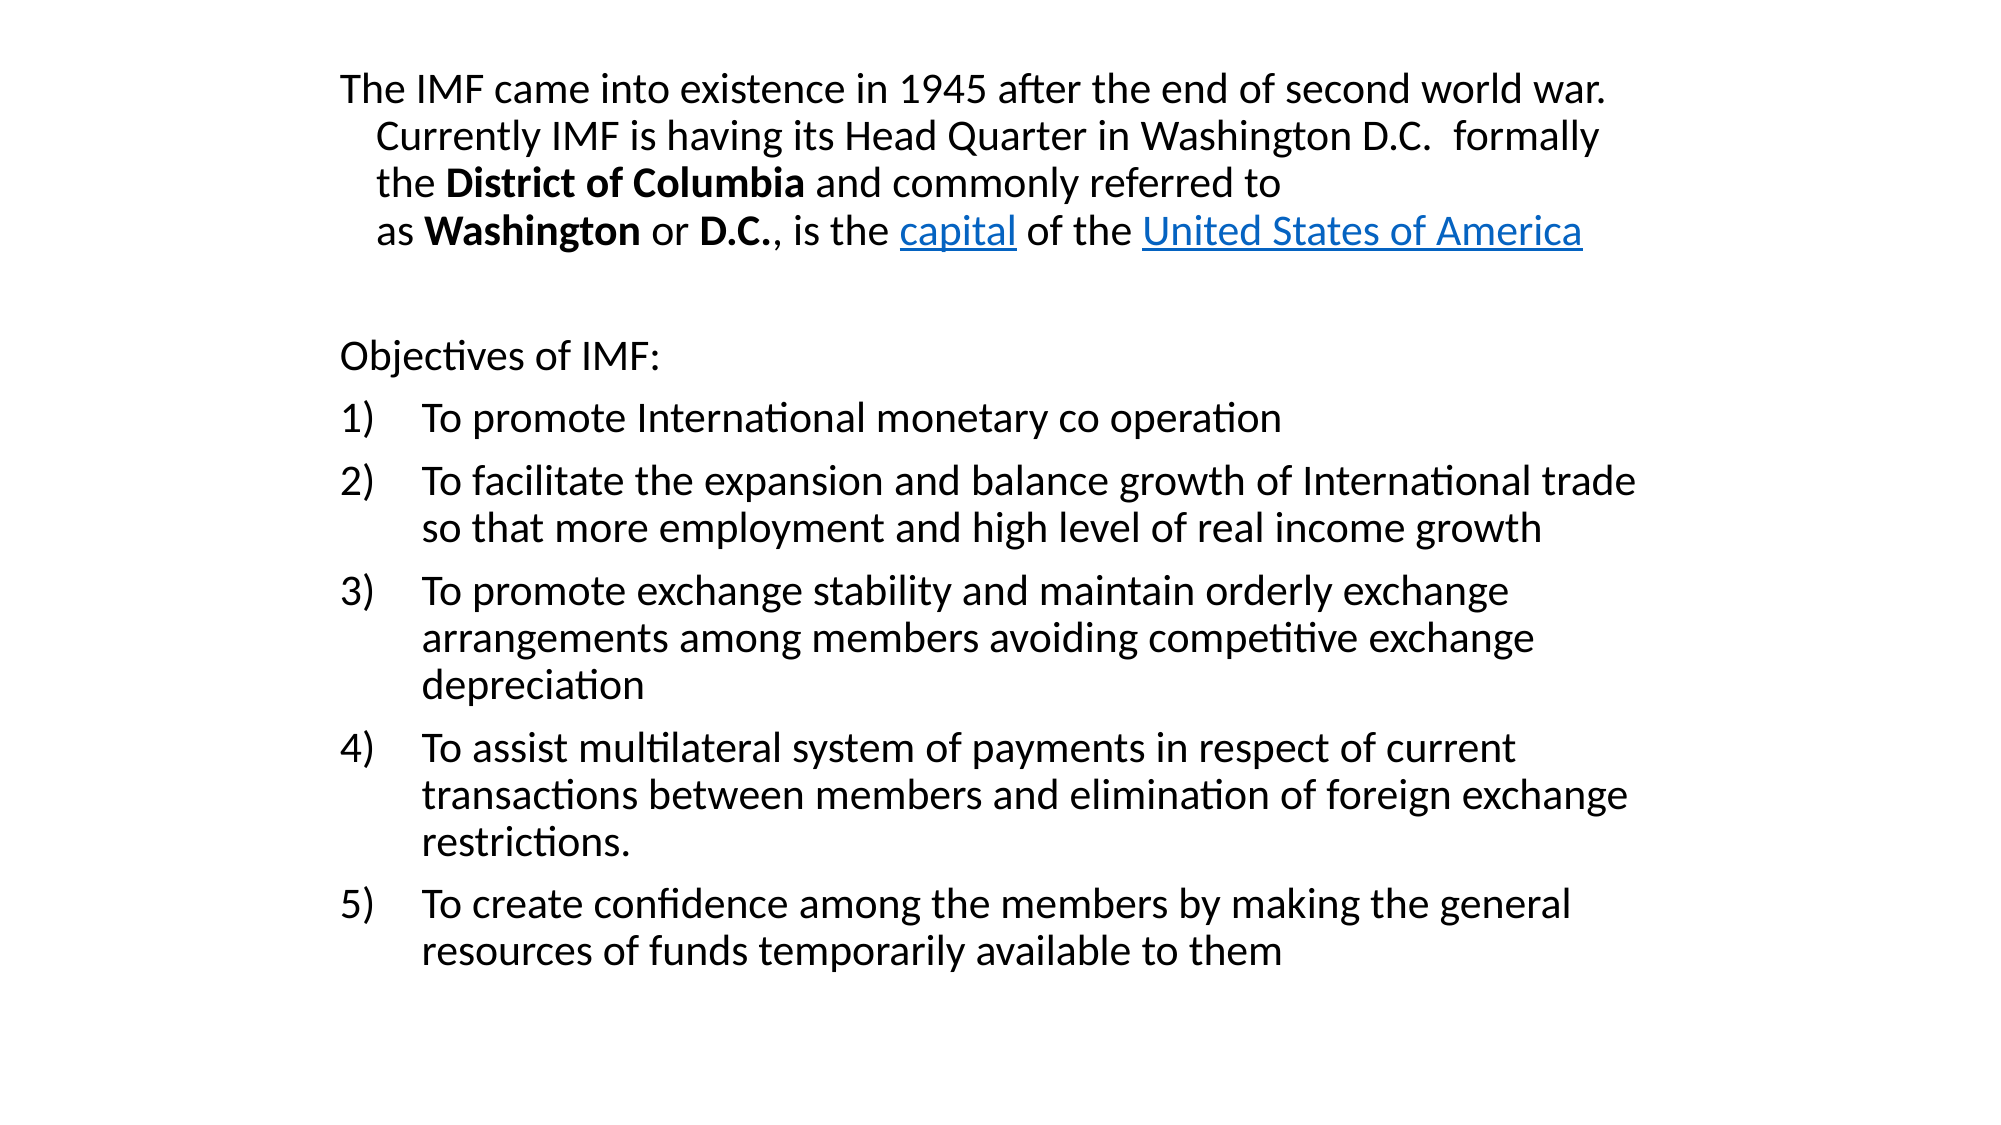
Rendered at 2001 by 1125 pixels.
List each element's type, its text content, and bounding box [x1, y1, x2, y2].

list The IMF came into existence in 1945 after the end of second world war. Currently IMF is having its Head Quarter in Washington D.C. formally the District of Columbia and commonly referred to as Washington or D.C., is the capital of the United States of America Objectives of IMF: To promote International monetary co operation To facilitate the expansion and balance growth of International trade so that more employment and high level of real income growth To promote exchange stability and maintain orderly exchange arrangements among members avoiding competitive exchange depreciation To assist multilateral system of payments in respect of current transactions between members and elimination of foreign exchange restrictions. To create confidence among the members by making the general resources of funds temporarily available to them [324, 58, 1675, 1005]
